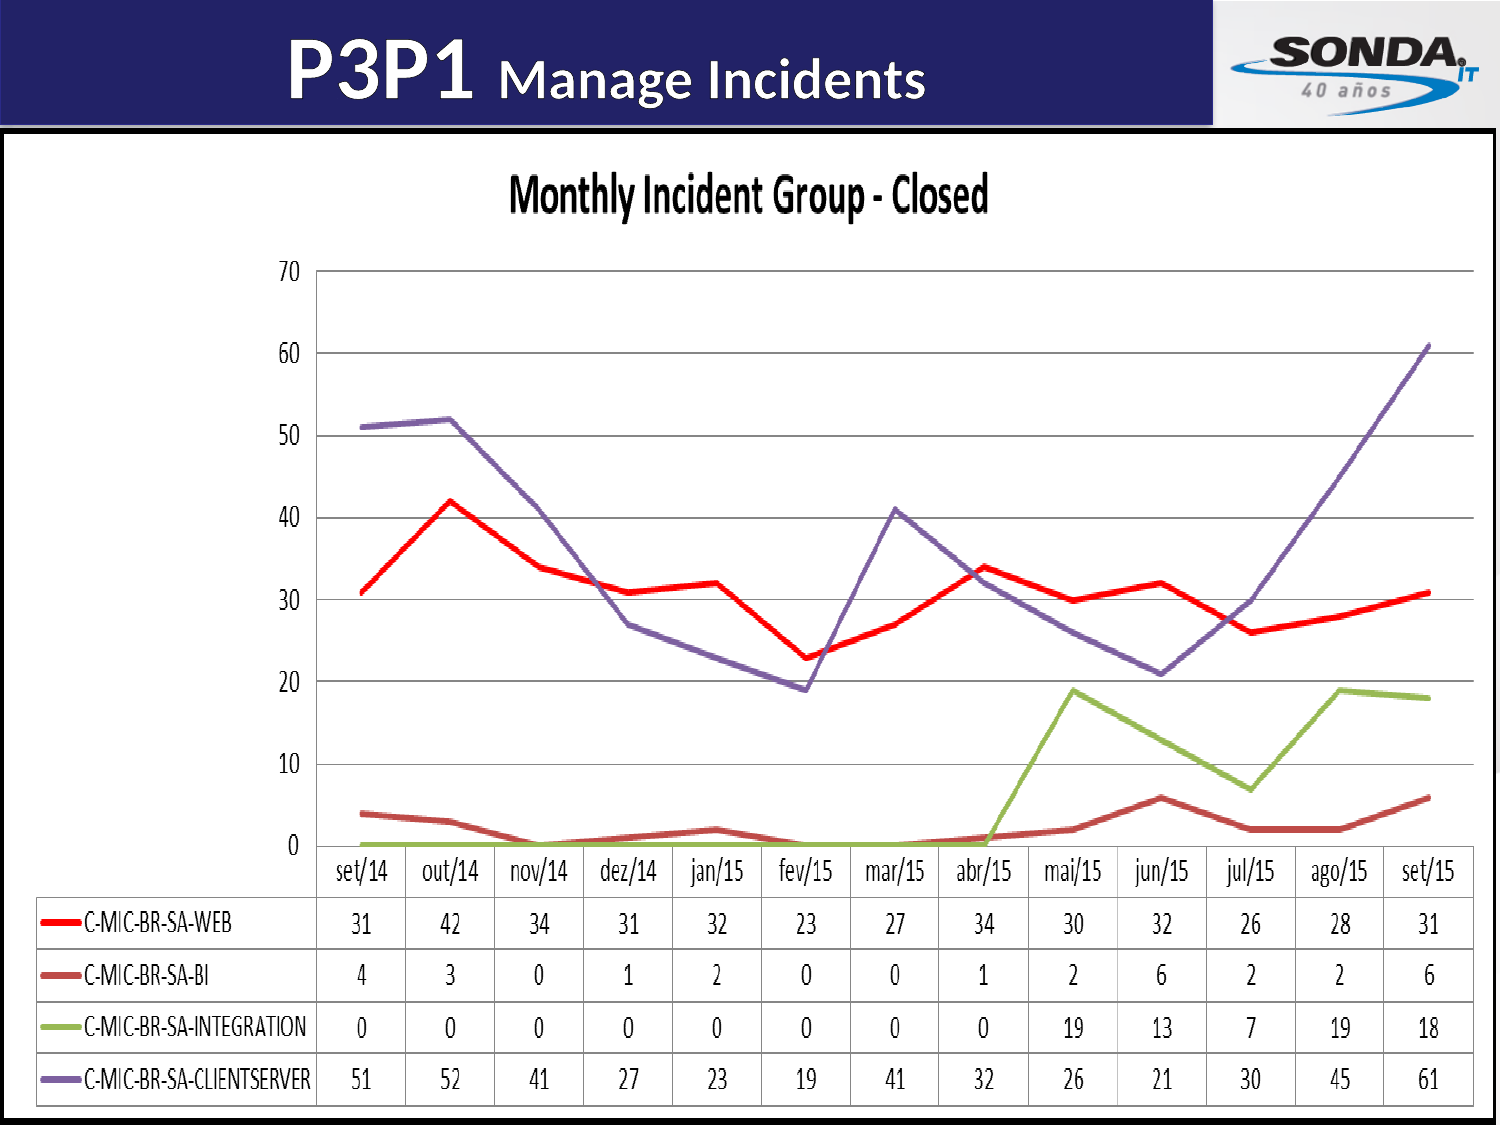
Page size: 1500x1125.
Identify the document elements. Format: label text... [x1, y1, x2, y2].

text_box P3P1 Manage Incidents [0, 0, 1213, 125]
picture [0, 1, 1500, 1125]
